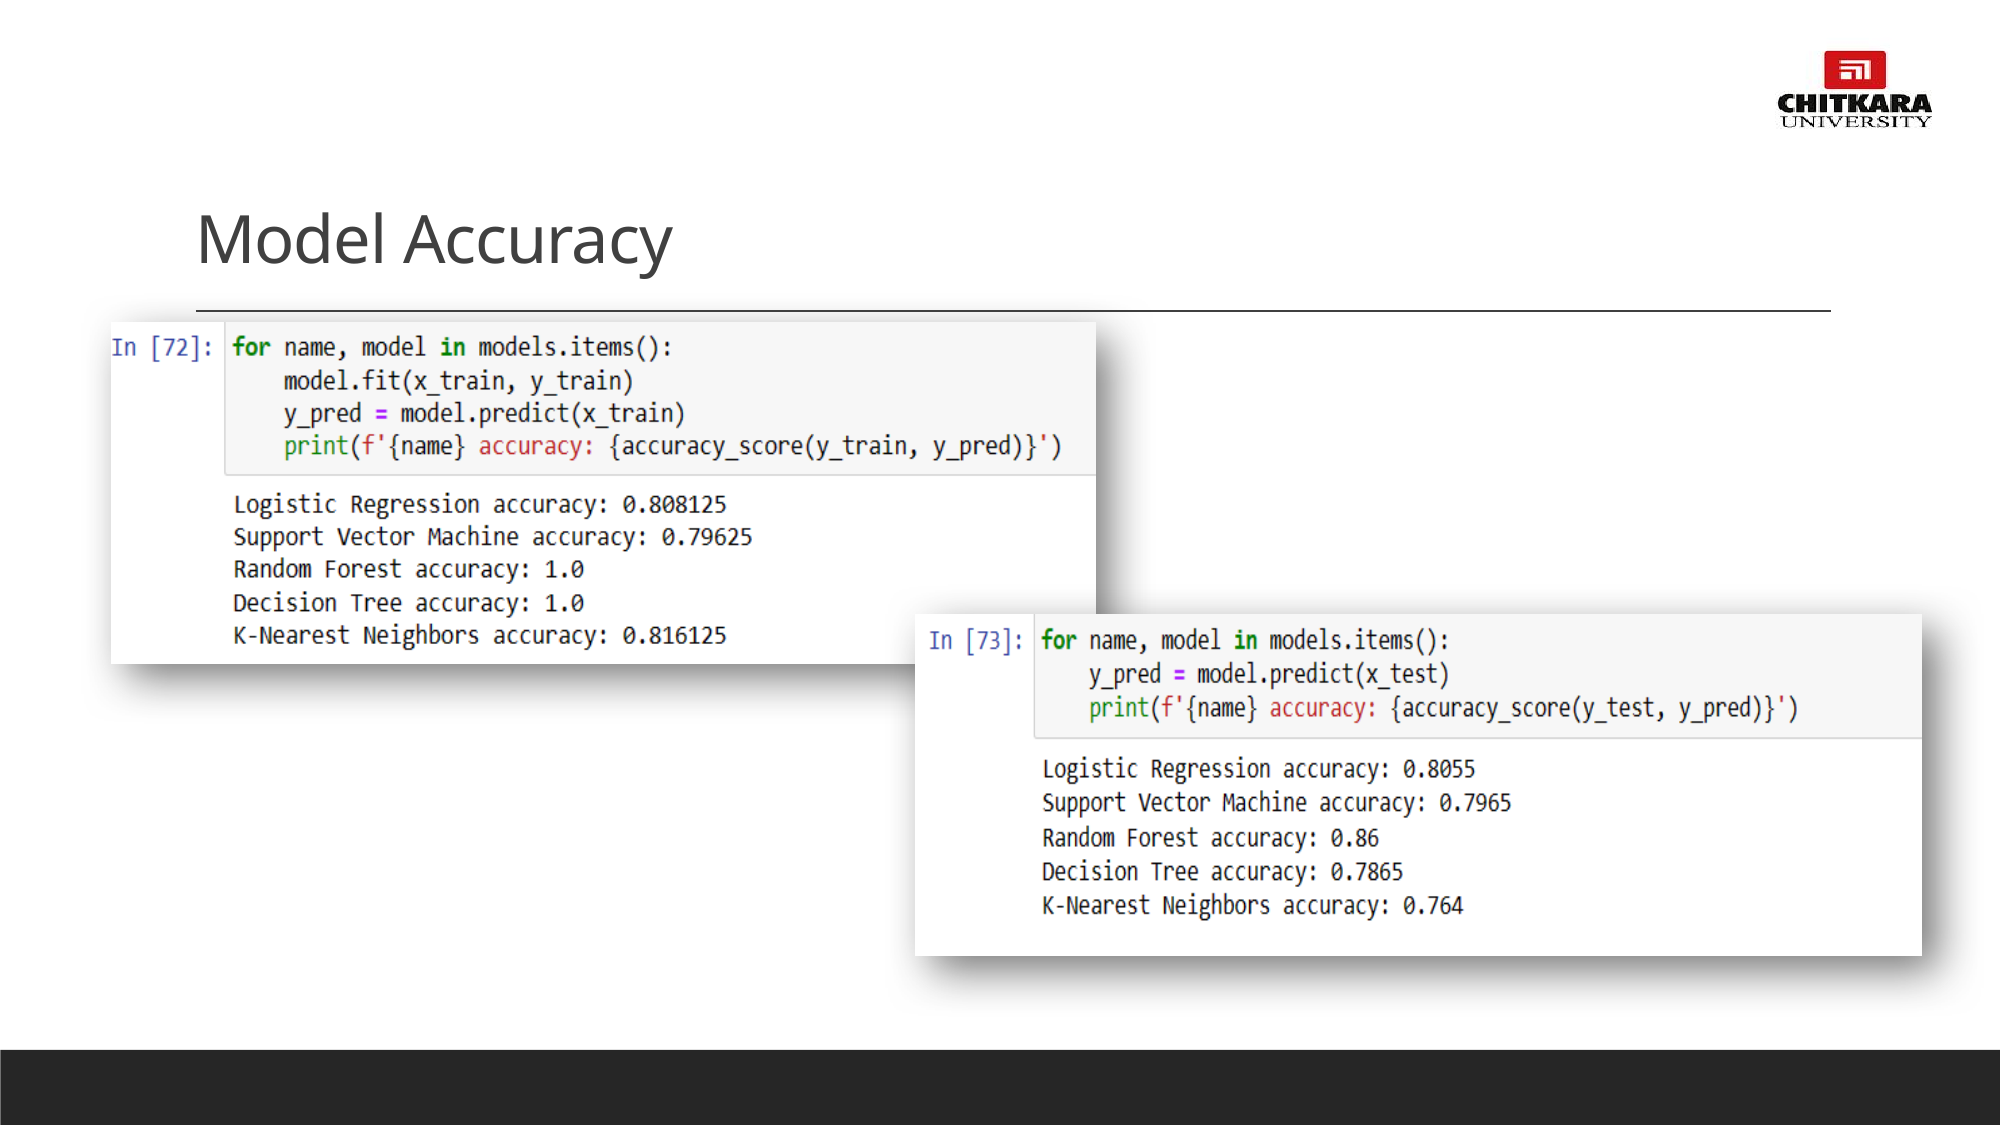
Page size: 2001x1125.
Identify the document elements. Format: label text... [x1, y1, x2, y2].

picture [1722, 12, 1988, 165]
picture [915, 614, 1923, 956]
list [110, 322, 1096, 665]
title Model Accuracy [180, 47, 1830, 285]
